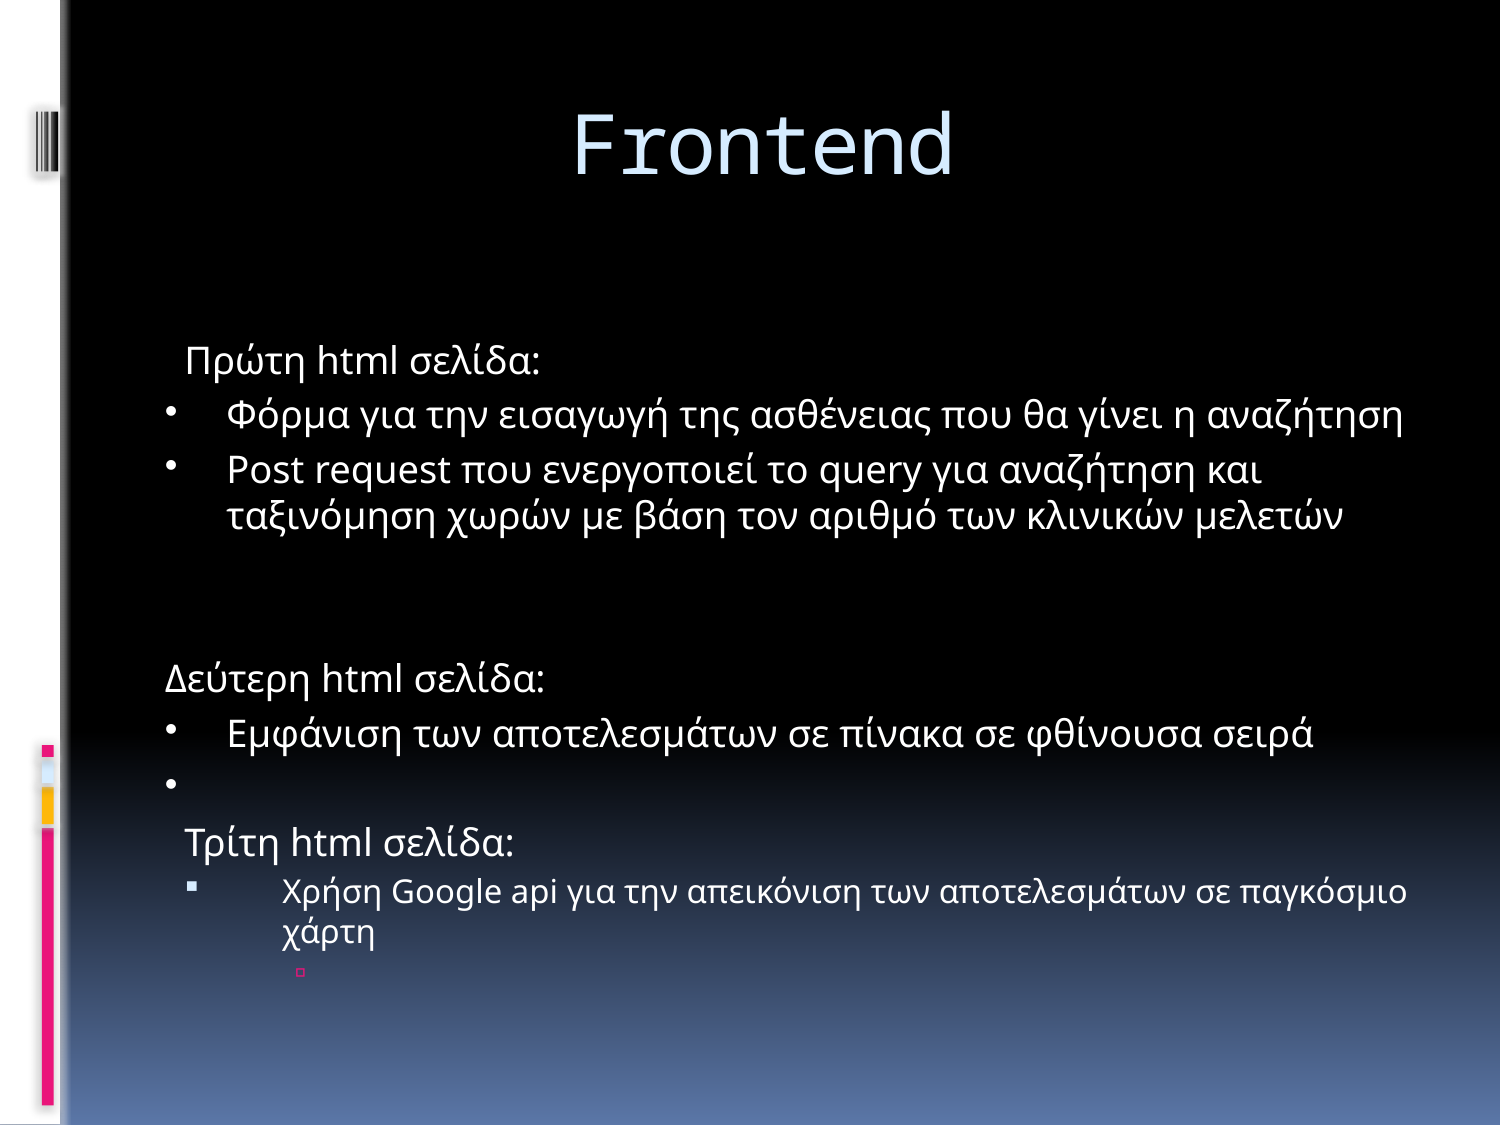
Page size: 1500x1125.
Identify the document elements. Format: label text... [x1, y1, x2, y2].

text_box Frontend [149, 83, 1425, 234]
text_box Πρώτη html σελίδα: Φόρμα για την εισαγωγή της ασθένειας που θα γίνει η αναζήτηση Post request που ενεργοποιεί το query για αναζήτηση και ταξινόμηση χωρών με βάση τον αριθμό των κλινικών μελετών Δεύτερη html σελίδα: Εμφάνιση των αποτελεσμάτων σε πίνακα σε φθίνουσα σειρά Τρίτη html σελίδα: Χρήση Google api για την απεικόνιση των αποτελεσμάτων σε παγκόσμιο χάρτη [149, 292, 1425, 1043]
